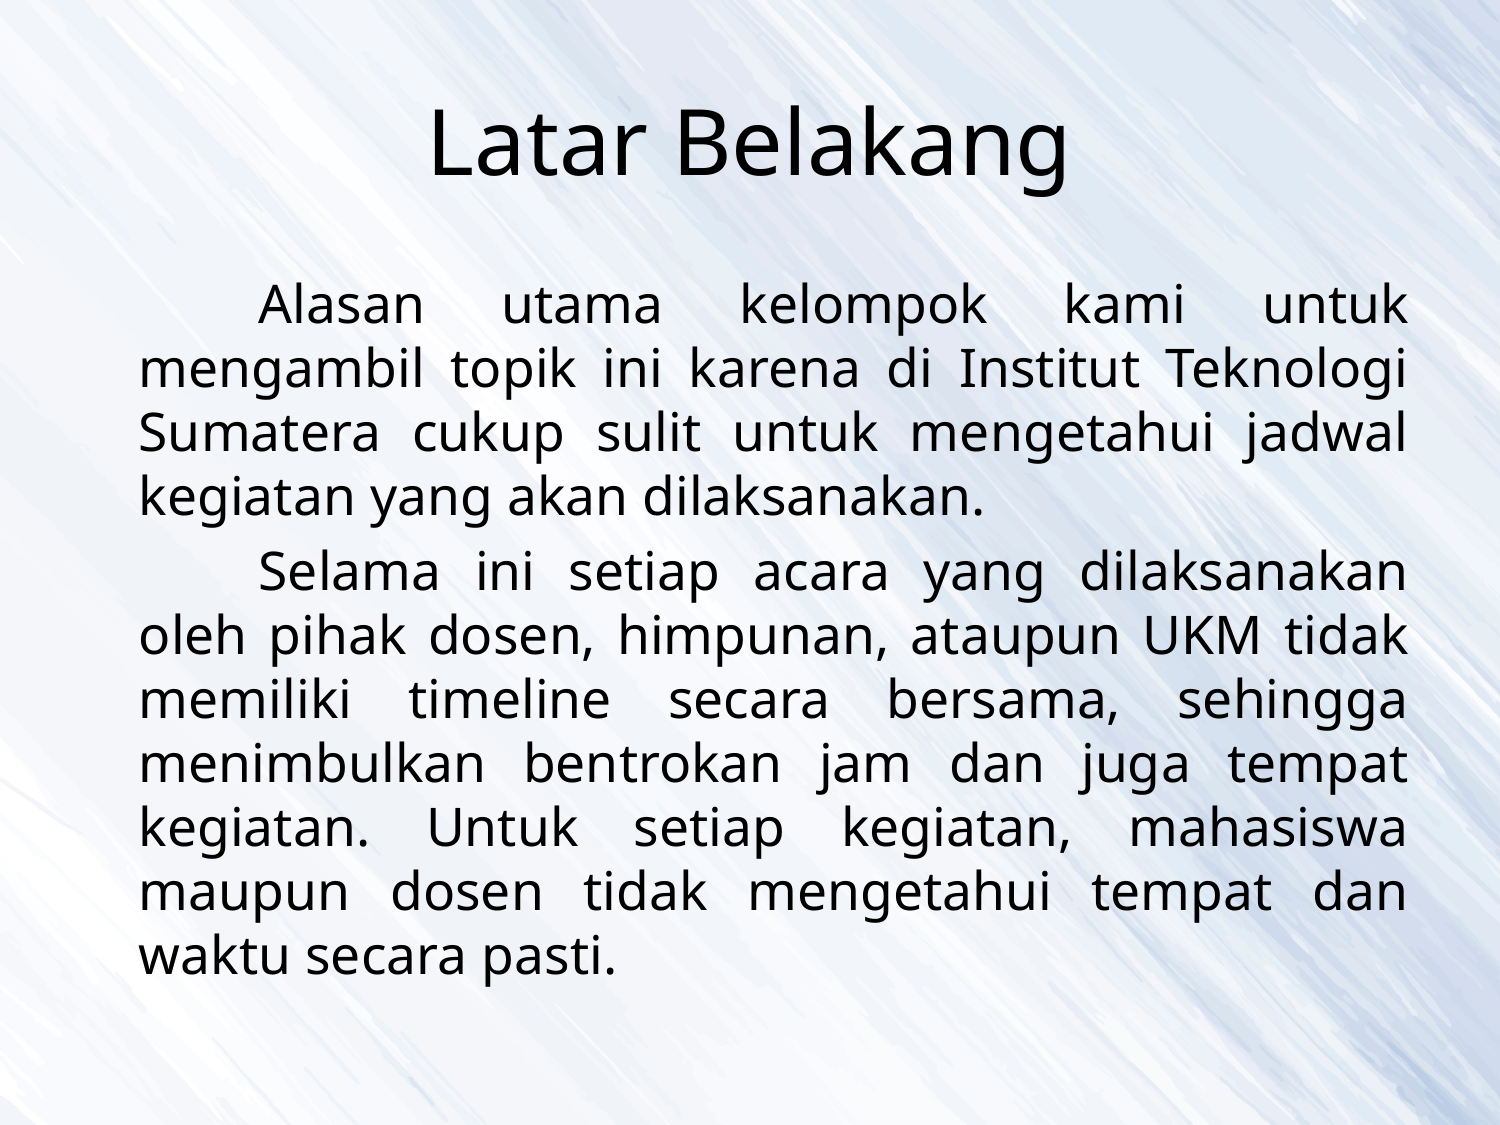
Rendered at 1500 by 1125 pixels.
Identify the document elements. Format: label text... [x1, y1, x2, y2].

title Latar Belakang [75, 45, 1425, 233]
picture [0, 0, 1500, 1125]
list Alasan utama kelompok kami untuk mengambil topik ini karena di Institut Teknologi Sumatera cukup sulit untuk mengetahui jadwal kegiatan yang akan dilaksanakan. Selama ini setiap acara yang dilaksanakan oleh pihak dosen, himpunan, ataupun UKM tidak memiliki timeline secara bersama, sehingga menimbulkan bentrokan jam dan juga tempat kegiatan. Untuk setiap kegiatan, mahasiswa maupun dosen tidak mengetahui tempat dan waktu secara pasti. [75, 262, 1425, 1005]
